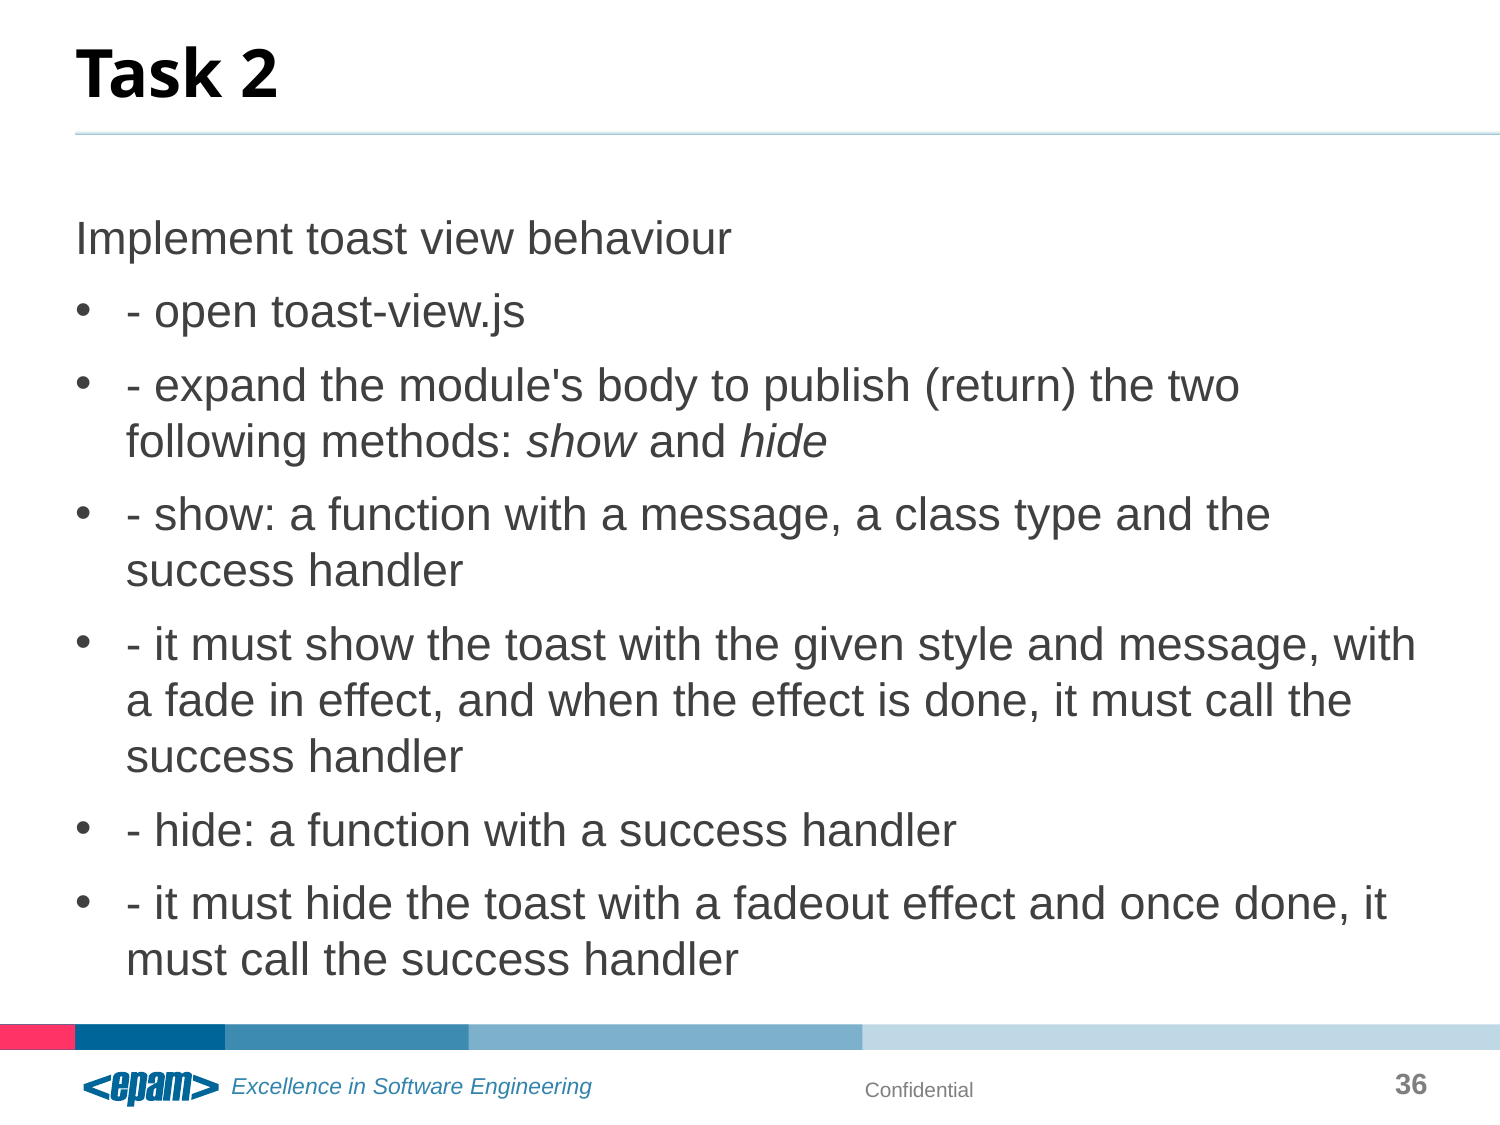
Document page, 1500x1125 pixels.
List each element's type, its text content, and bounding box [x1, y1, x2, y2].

slide_number 36 [1348, 1065, 1428, 1125]
list Implement toast view behaviour - open toast-view.js - expand the module's body to publish (return) the two following methods: show and hide - show: a function with a message, a class type and the success handler - it must show the toast with the given style and message, with a fade in effect, and when the effect is done, it must call the success handler - hide: a function with a success handler - it must hide the toast with a fadeout effect and once done, it must call the success handler [60, 200, 1440, 1000]
footer Confidential [849, 1069, 1348, 1125]
title Task 2 [75, 45, 1500, 135]
